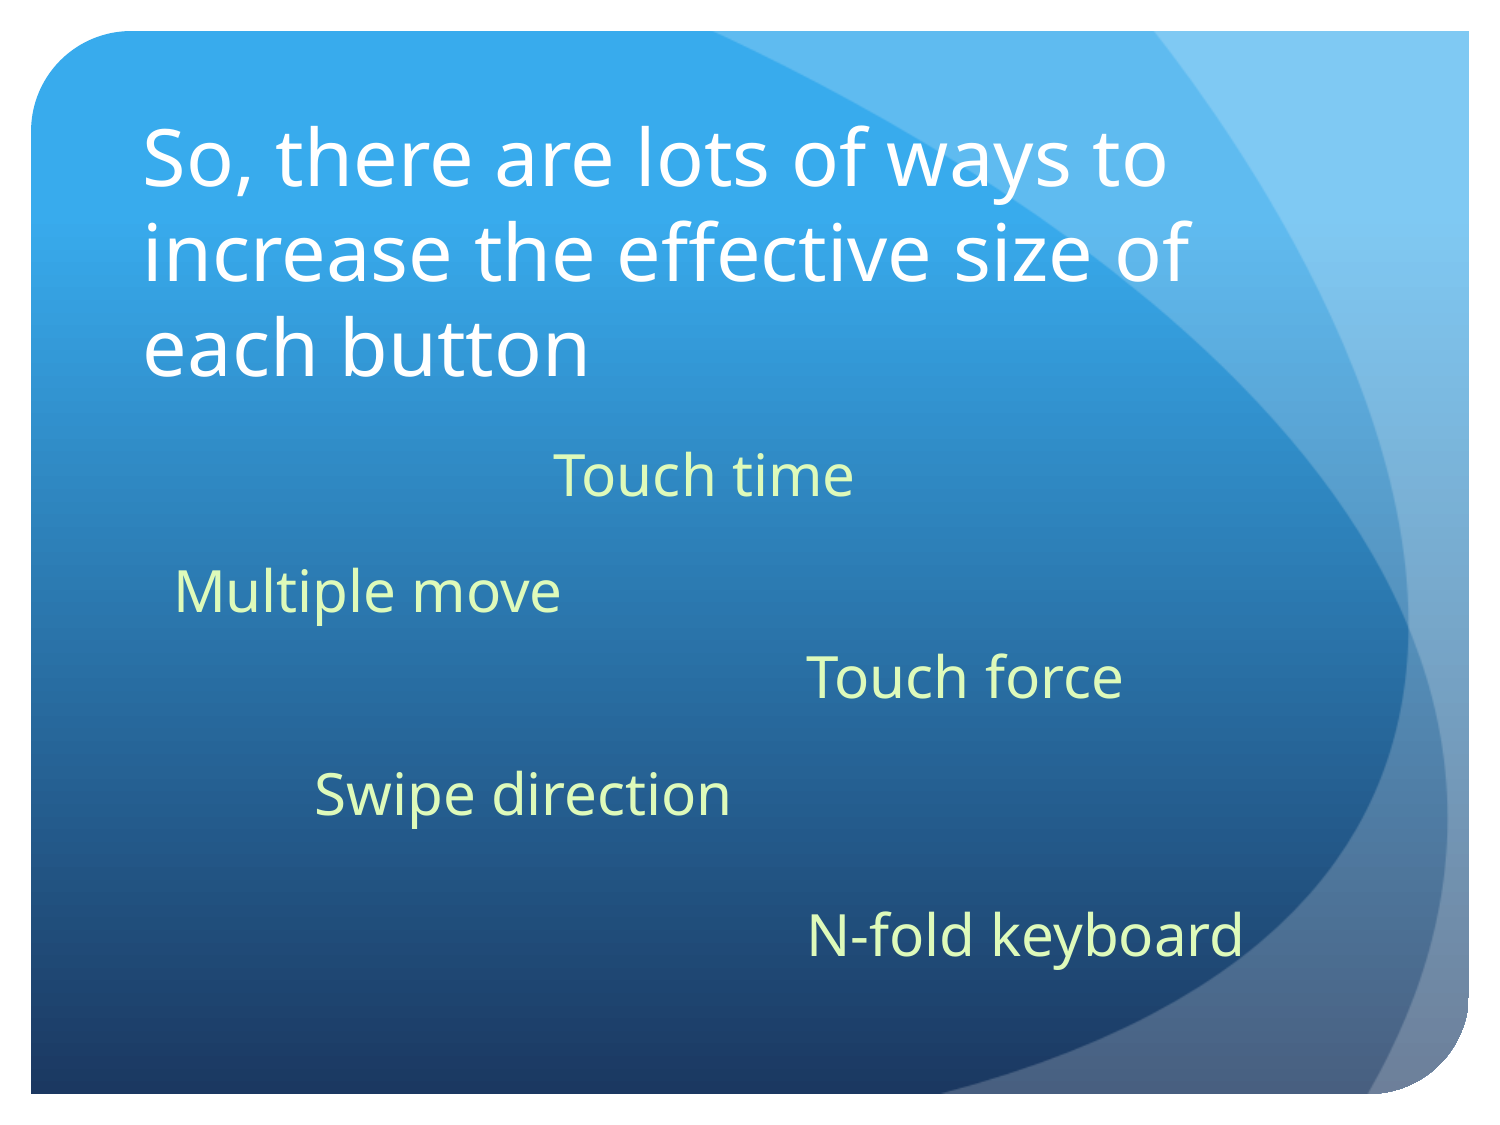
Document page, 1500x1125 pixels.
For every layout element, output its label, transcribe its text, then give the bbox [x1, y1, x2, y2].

text_box Swipe direction [300, 750, 823, 835]
text_box Touch time [538, 430, 1062, 516]
text_box N-fold keyboard [791, 891, 1314, 976]
text_box Multiple move [158, 547, 681, 632]
text_box Touch force [791, 633, 1314, 718]
title So, there are lots of ways to increase the effective size of each button [127, 86, 1372, 400]
picture [24, 30, 1473, 1094]
